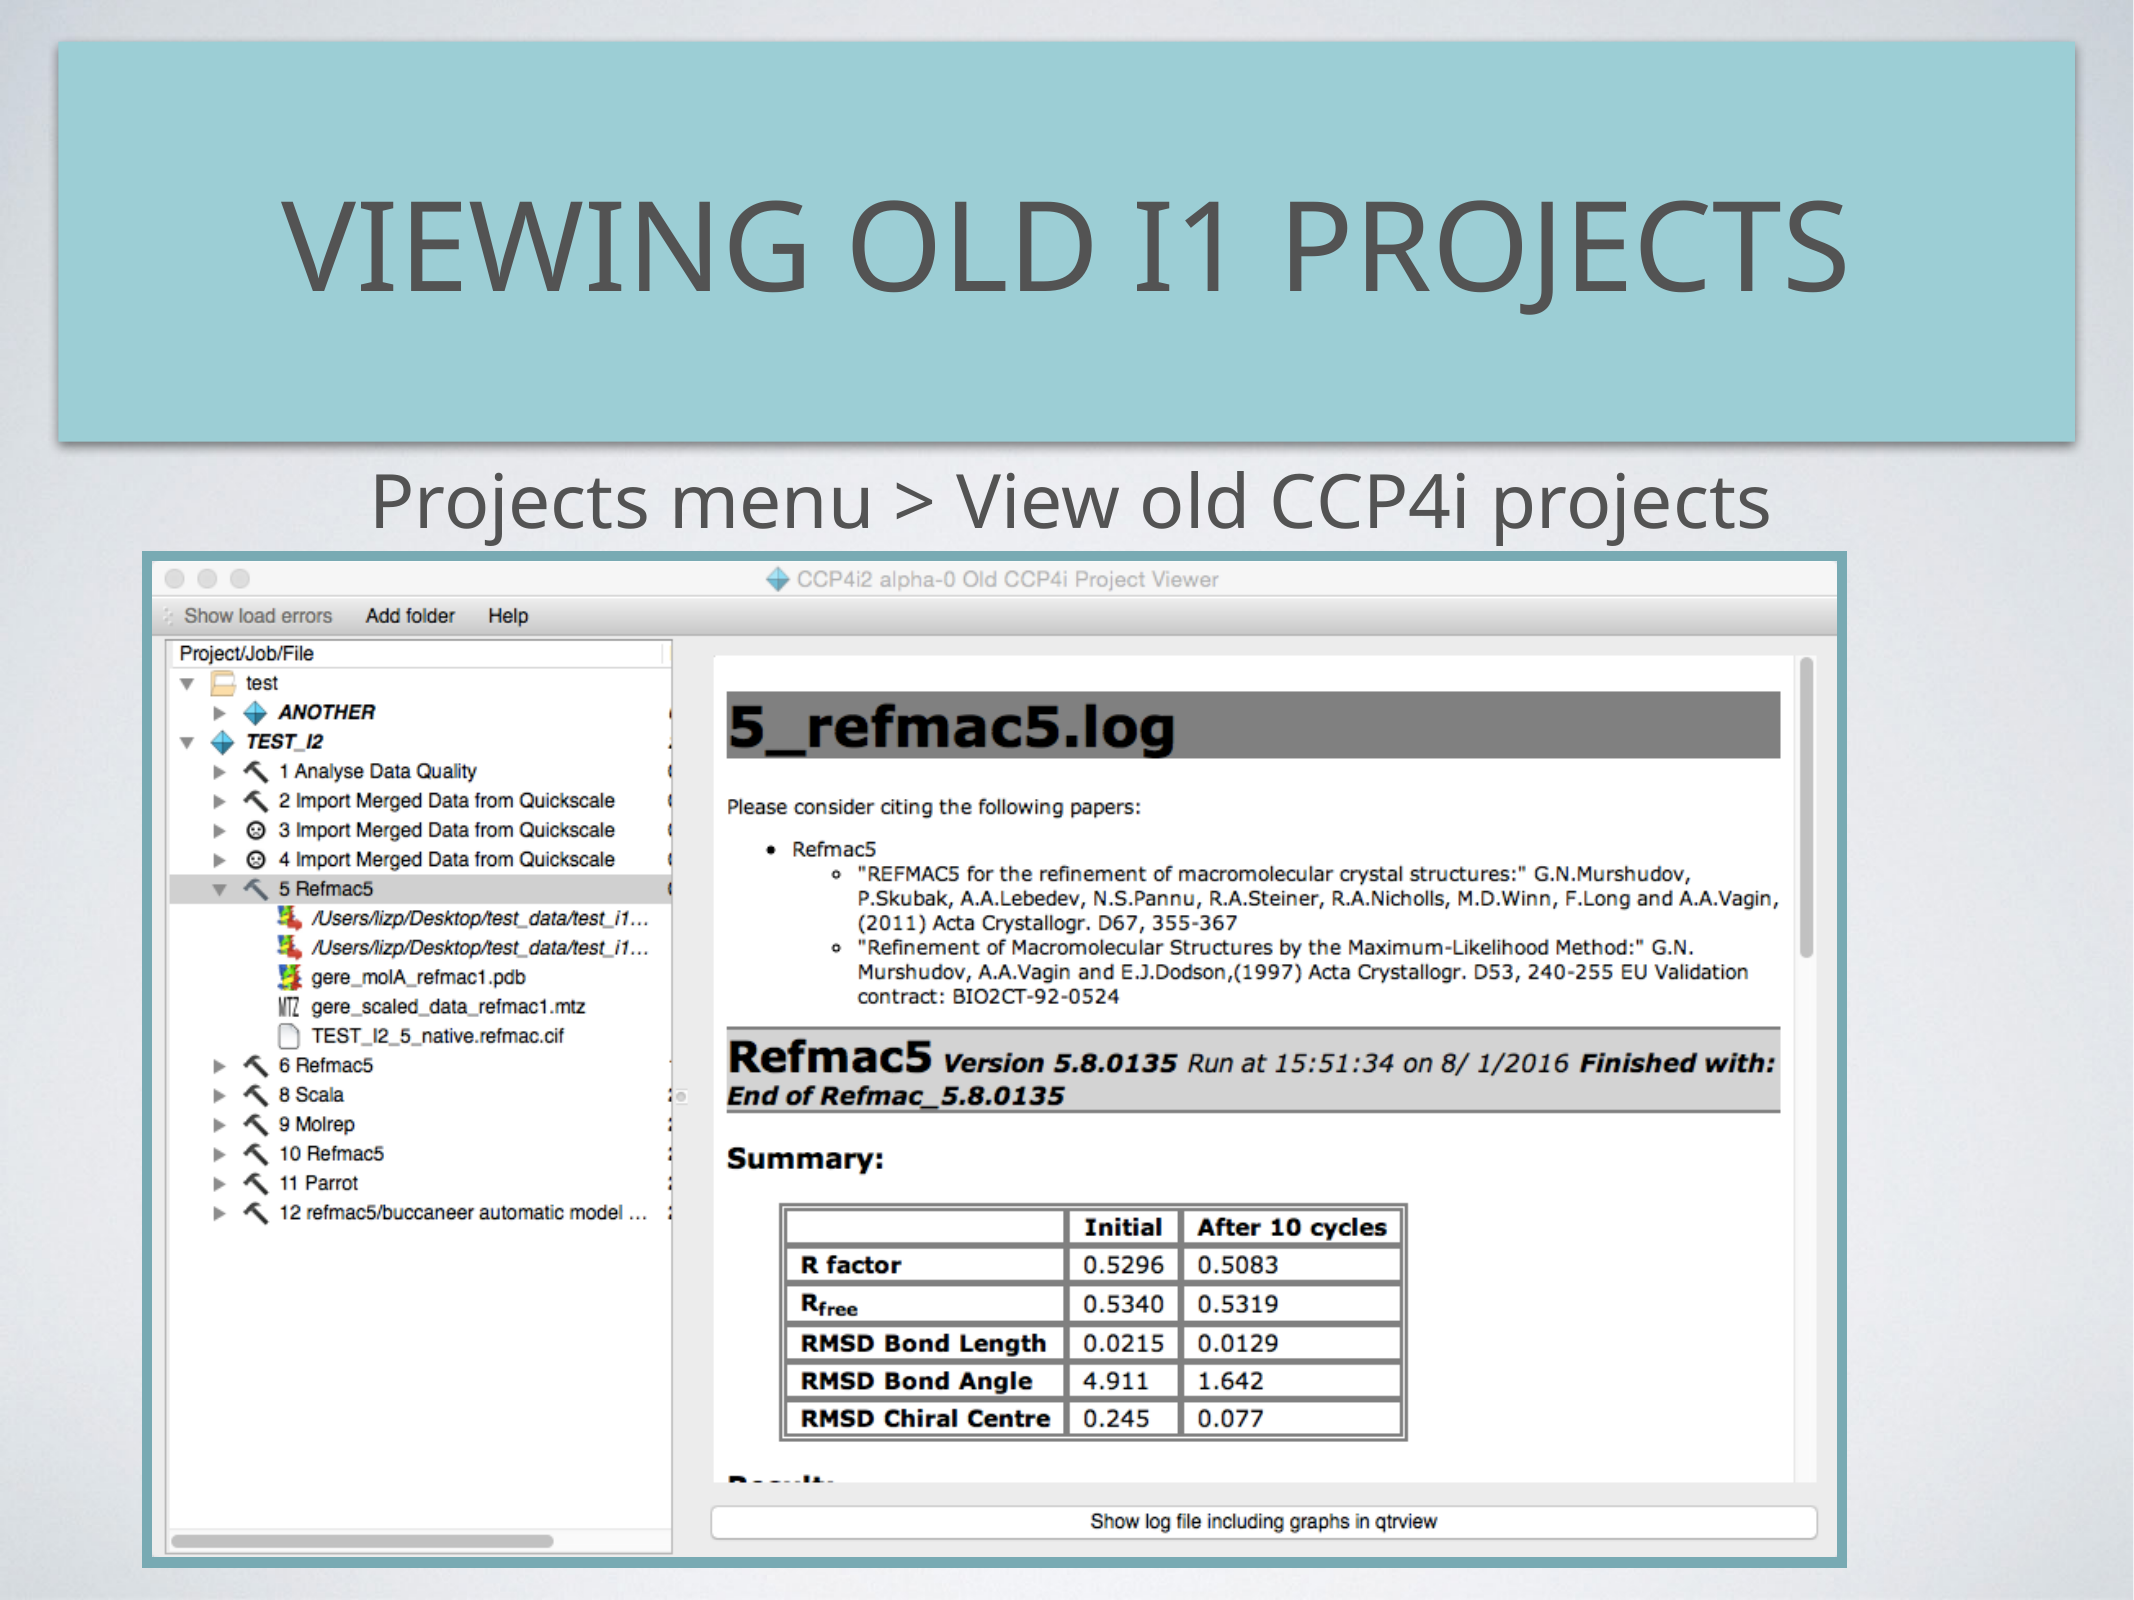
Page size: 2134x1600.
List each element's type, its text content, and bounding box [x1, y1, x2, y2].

text_box Projects menu > View old CCP4i projects [360, 445, 1821, 553]
title VIEWING OLD i1 PROJECTS [57, 41, 2076, 443]
picture [0, 0, 2134, 1600]
